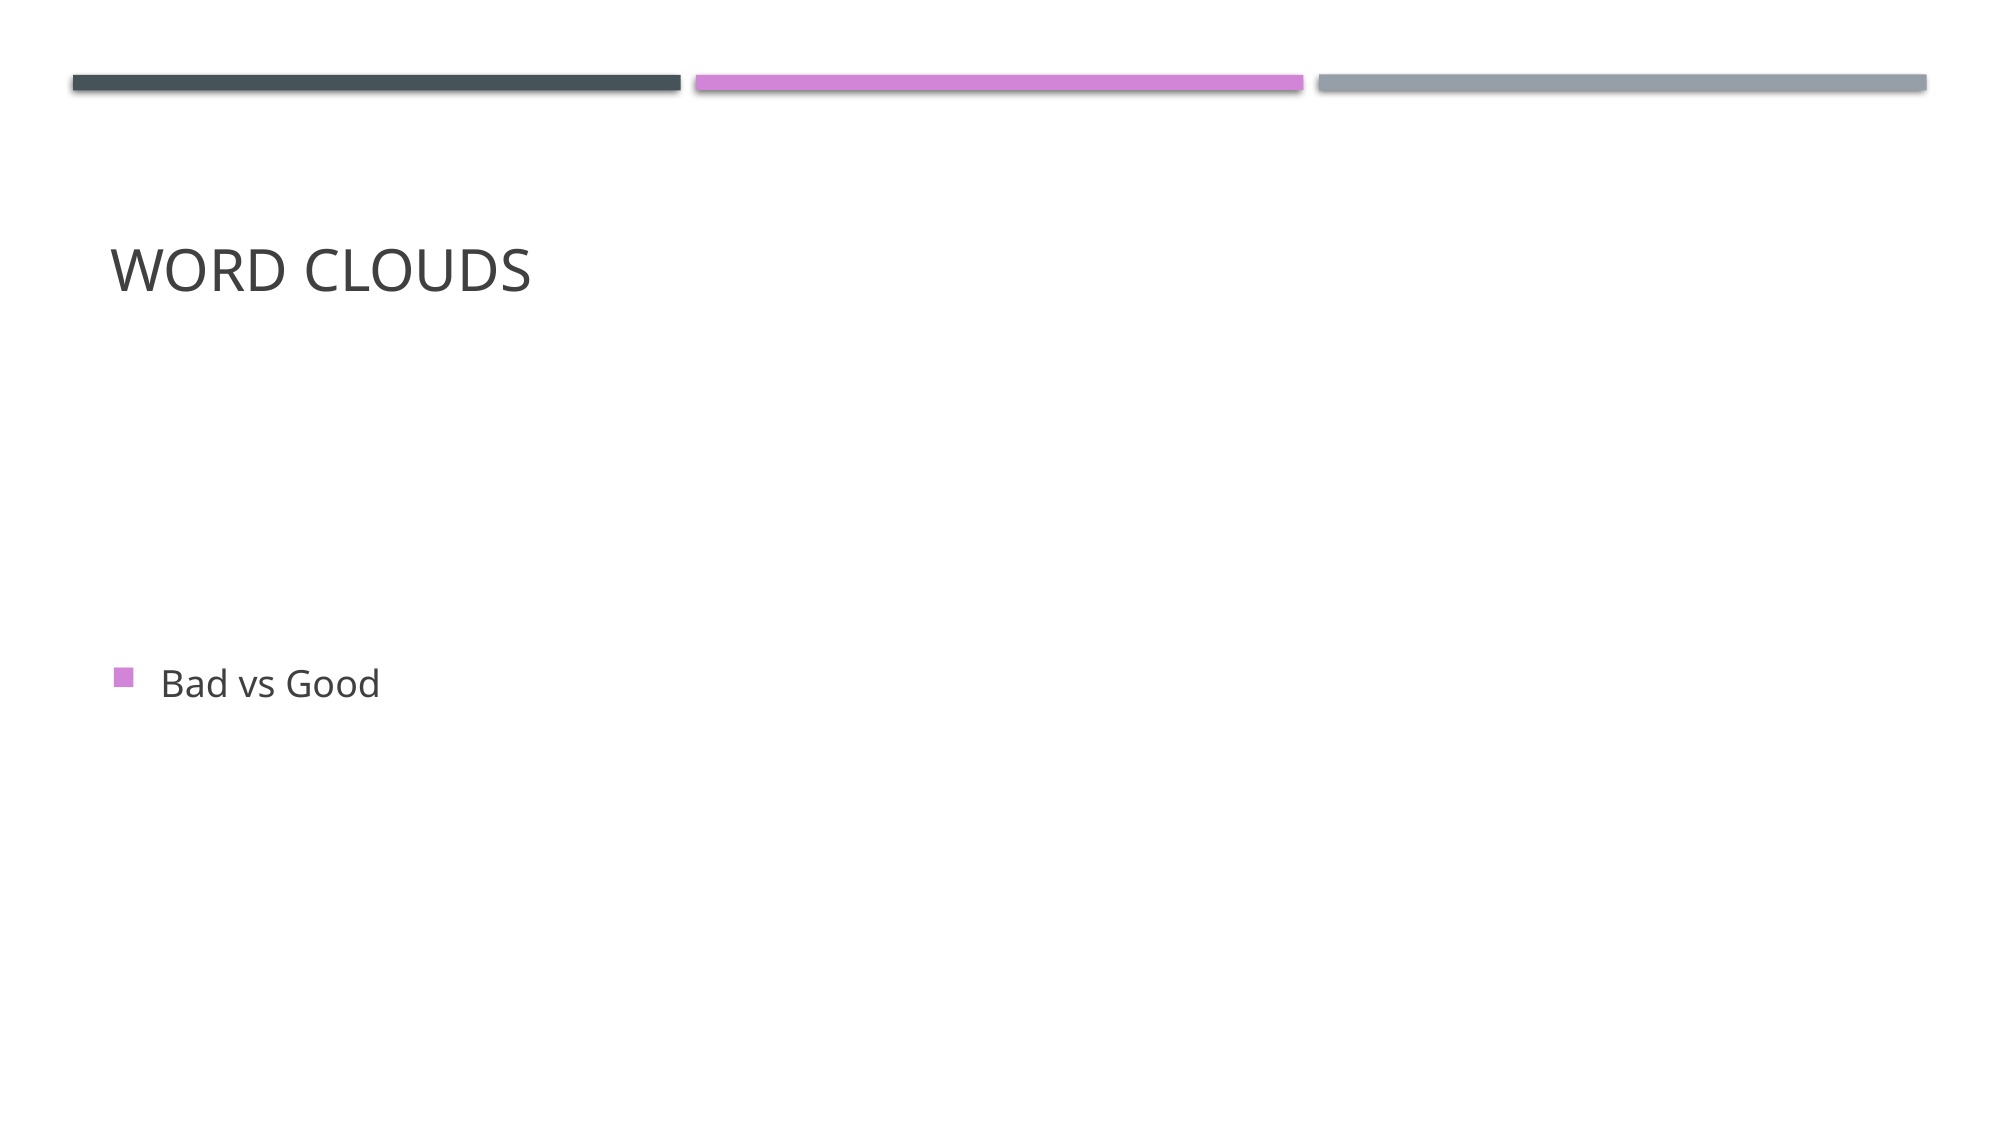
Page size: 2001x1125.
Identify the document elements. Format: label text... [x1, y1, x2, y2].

list Bad vs Good [95, 383, 1905, 981]
title Word clouds [95, 115, 1905, 311]
